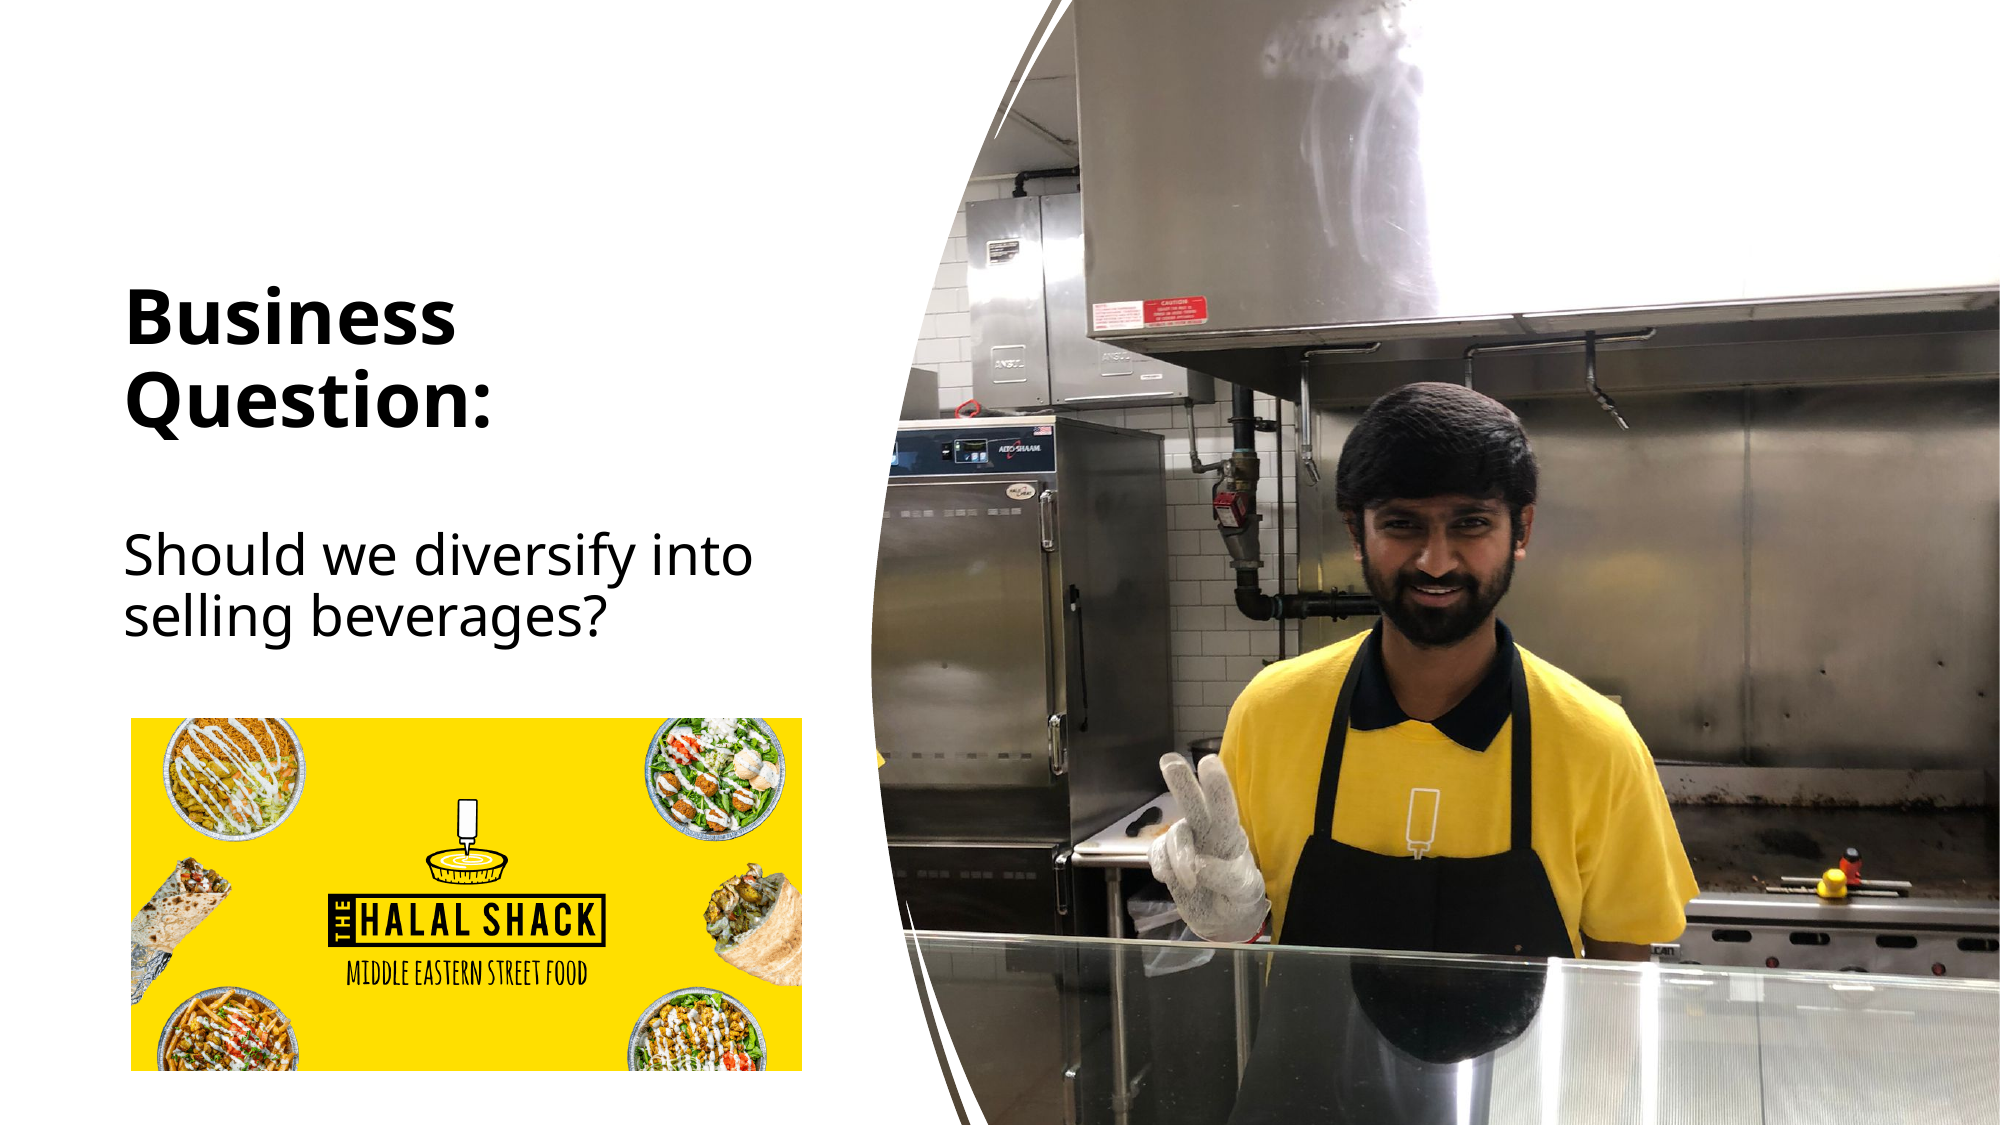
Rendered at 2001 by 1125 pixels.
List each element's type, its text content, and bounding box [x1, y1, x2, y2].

picture [871, 0, 2000, 1125]
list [131, 718, 801, 1071]
title Business Question: Should we diversify into selling beverages? [108, 184, 825, 739]
